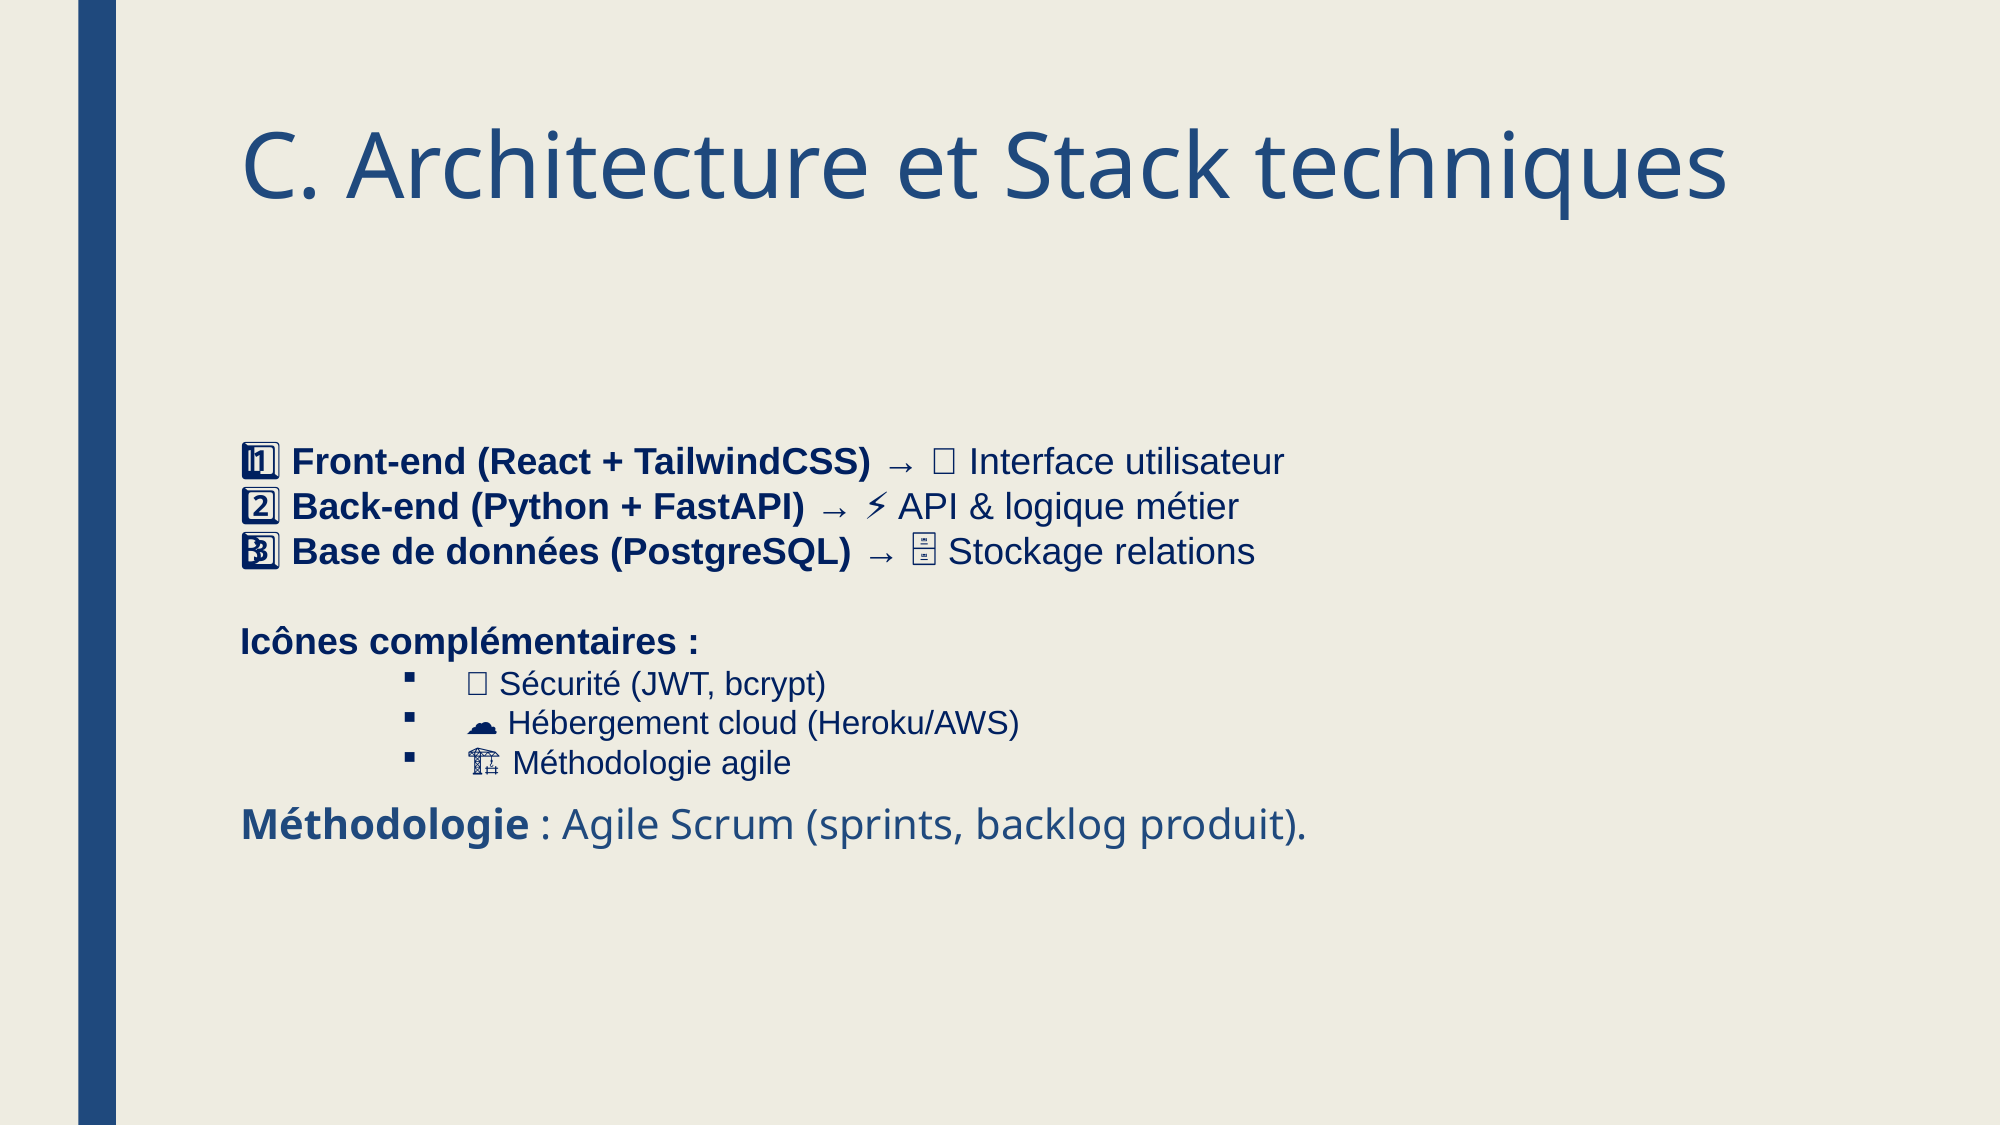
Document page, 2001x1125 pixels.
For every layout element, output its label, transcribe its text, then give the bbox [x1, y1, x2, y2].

title C. Architecture et Stack techniques [225, 112, 1800, 253]
list 1️⃣ Front-end (React + TailwindCSS) → 🎨 Interface utilisateur 2️⃣ Back-end (Python + FastAPI) → ⚡ API & logique métier 3️⃣ Base de données (PostgreSQL) → 🗄️ Stockage relations Icônes complémentaires : 🔑 Sécurité (JWT, bcrypt) ☁️ Hébergement cloud (Heroku/AWS) 🏗️ Méthodologie agile Méthodologie : Agile Scrum (sprints, backlog produit). [225, 375, 1800, 963]
